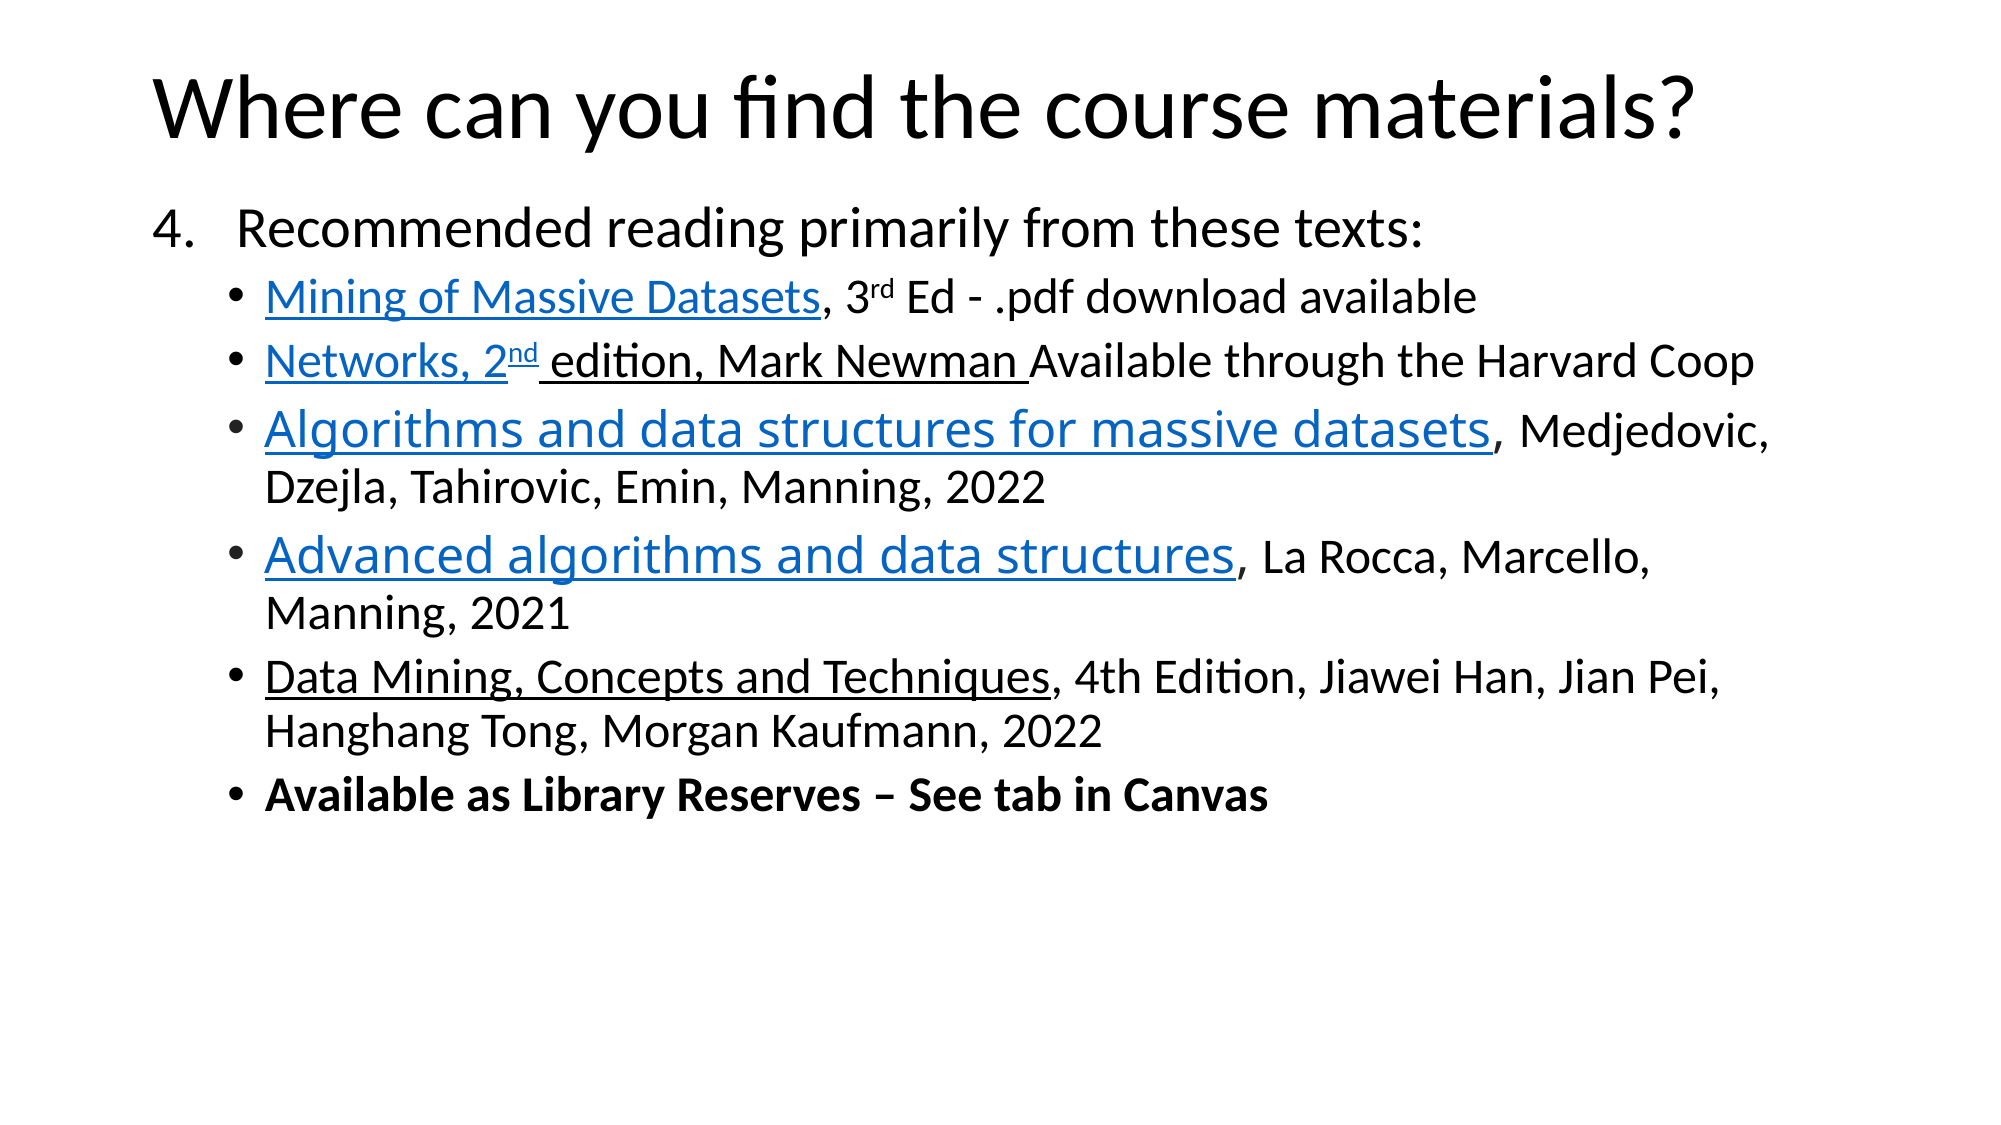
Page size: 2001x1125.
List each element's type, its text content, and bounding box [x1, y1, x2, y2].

text_box Where can you find the course materials? [137, 0, 1863, 218]
list Recommended reading primarily from these texts: Mining of Massive Datasets, 3rd Ed - .pdf download available Networks, 2nd edition, Mark Newman Available through the Harvard Coop Algorithms and data structures for massive datasets, Medjedovic, Dzejla, Tahirovic, Emin, Manning, 2022 Advanced algorithms and data structures, La Rocca, Marcello, Manning, 2021 Data Mining, Concepts and Techniques, 4th Edition, Jiawei Han, Jian Pei, Hanghang Tong, Morgan Kaufmann, 2022 Available as Library Reserves – See tab in Canvas [137, 218, 1863, 1105]
